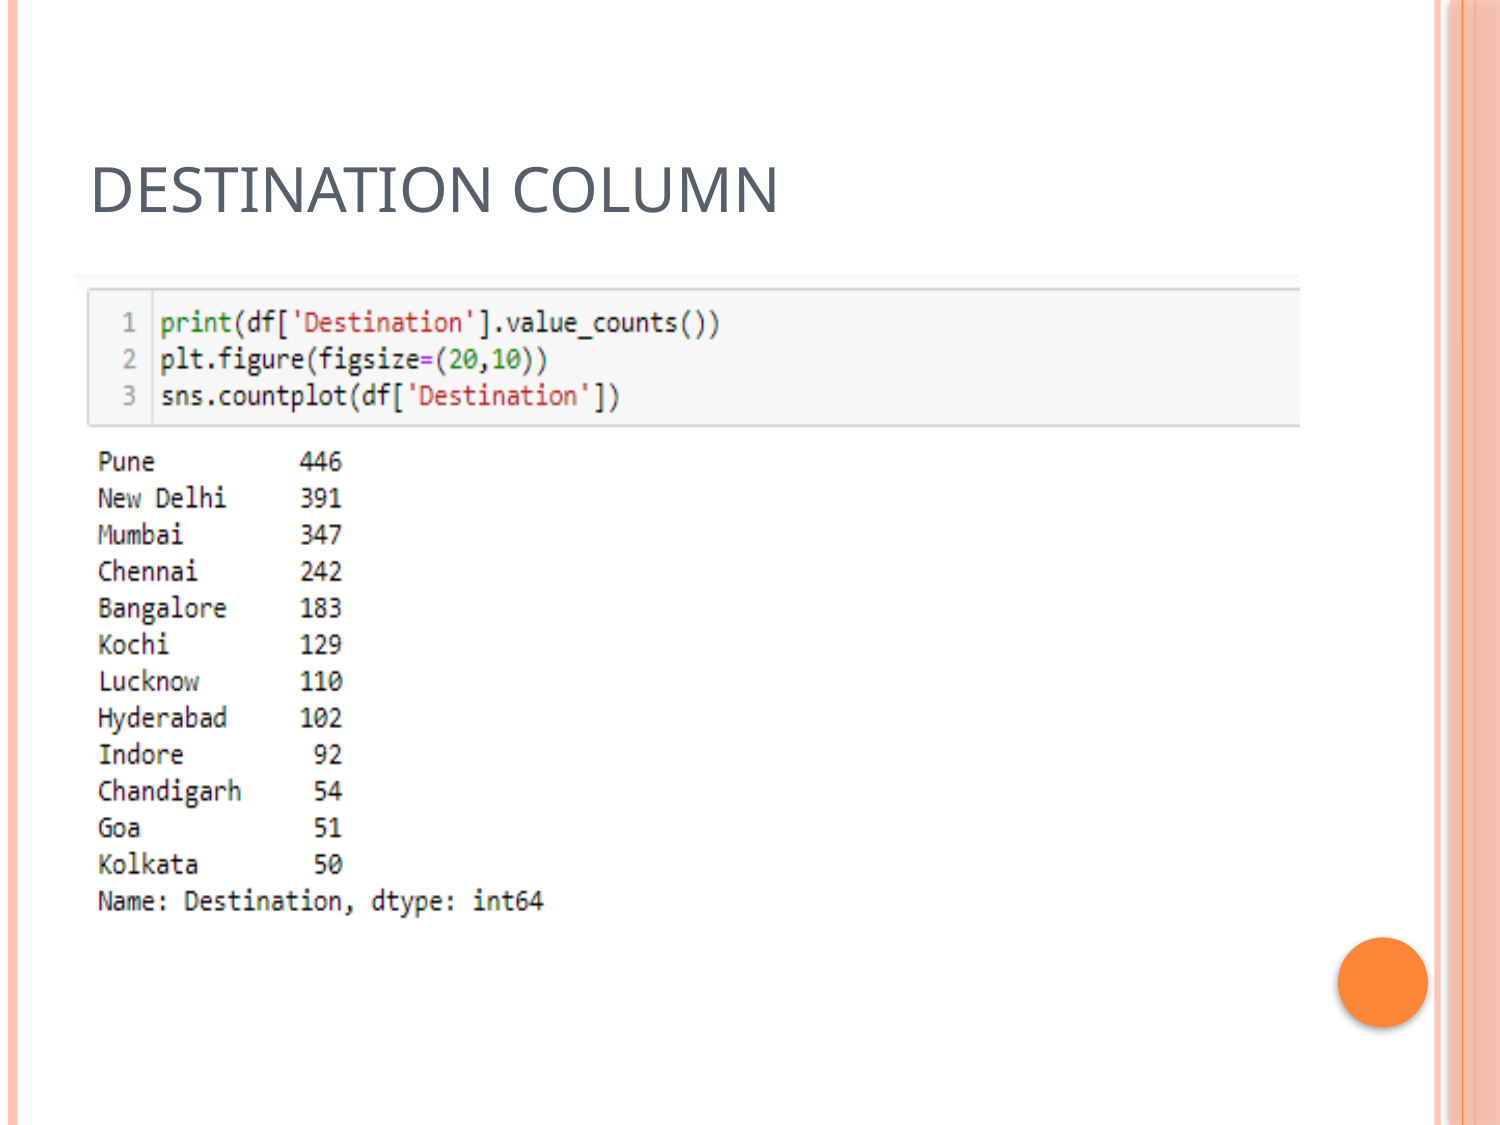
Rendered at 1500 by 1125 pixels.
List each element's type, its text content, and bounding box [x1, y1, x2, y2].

title Destination column [75, 45, 1300, 233]
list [74, 274, 1301, 938]
